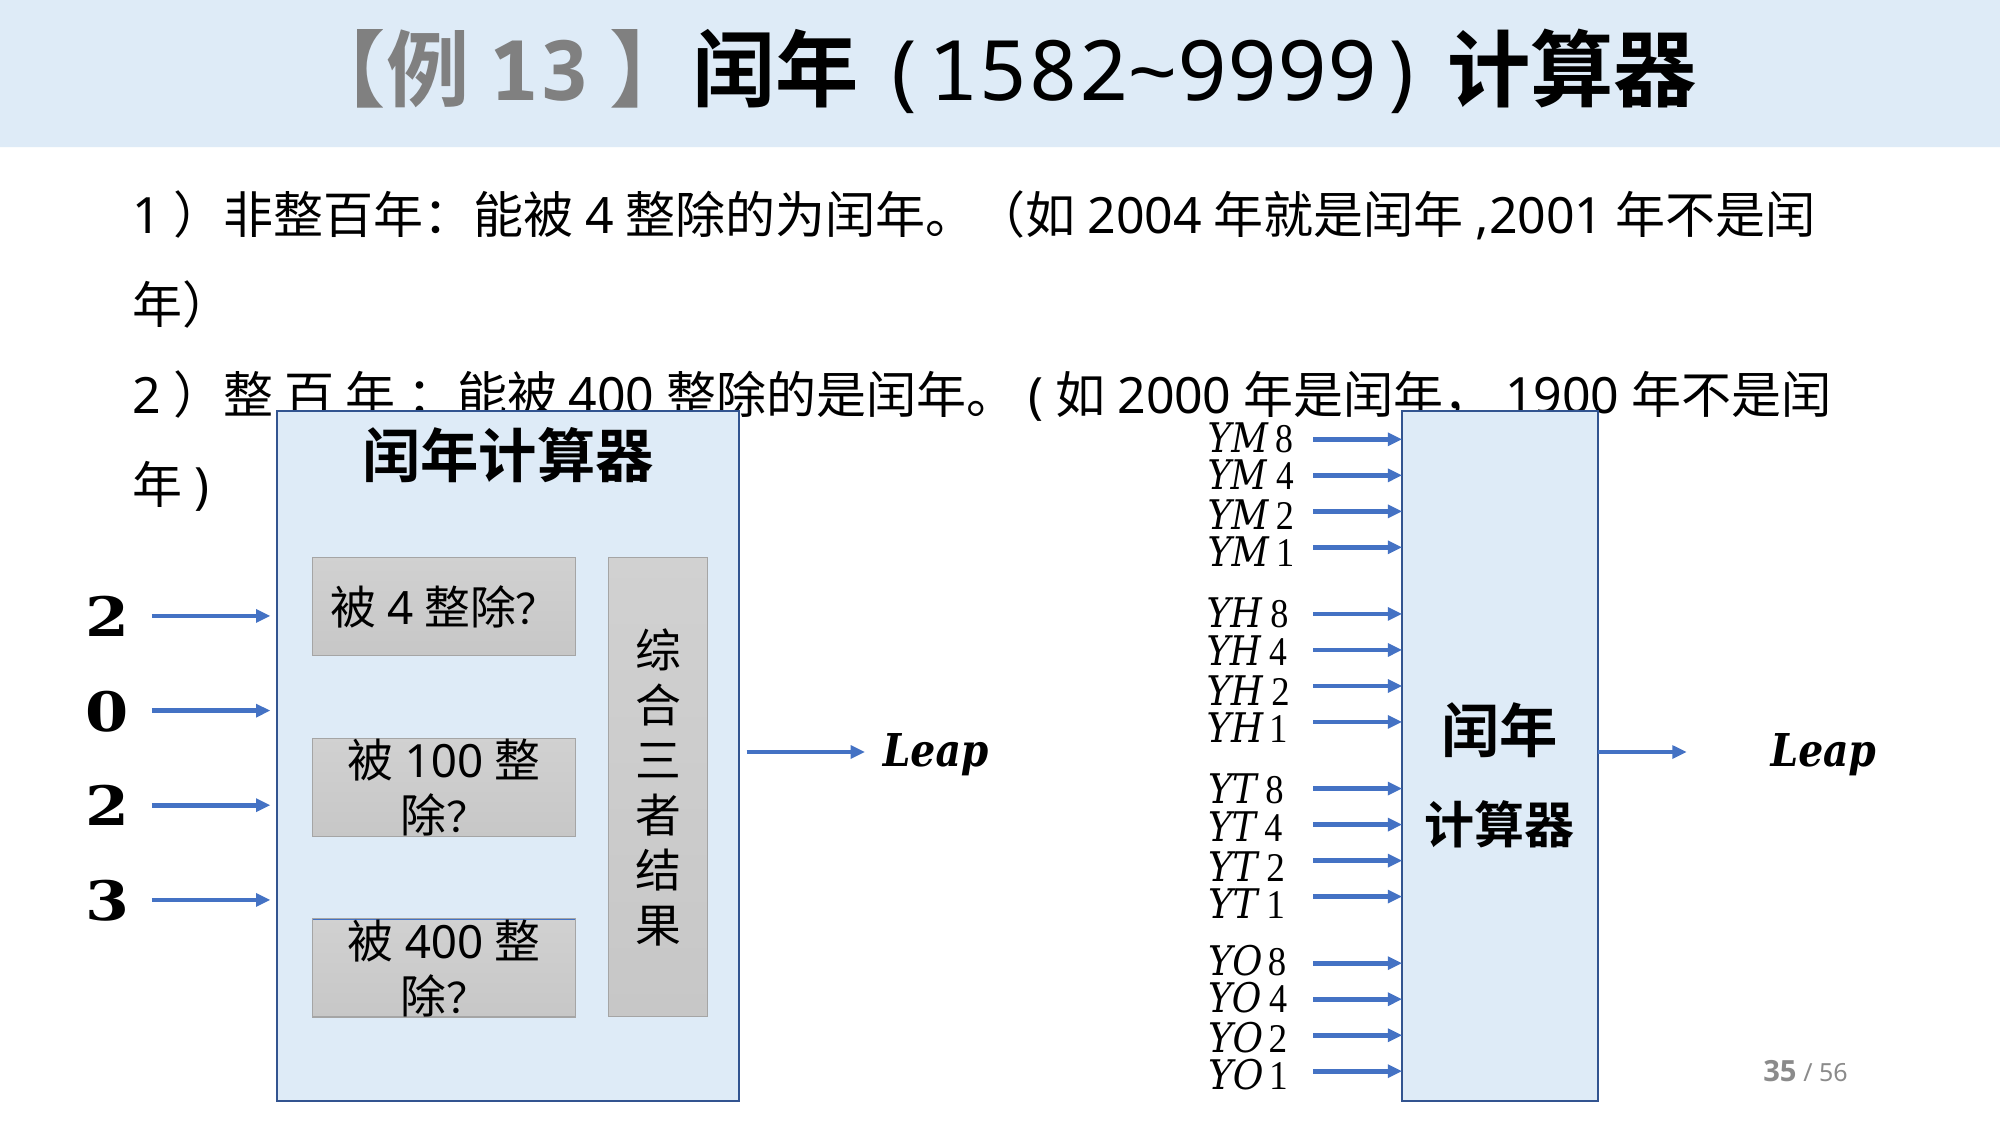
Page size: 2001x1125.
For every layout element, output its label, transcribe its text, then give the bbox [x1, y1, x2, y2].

title 【例13】闰年(1582~9999)计算器 [0, 0, 2000, 148]
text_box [312, 557, 708, 1017]
text_box 闰年计算器 [276, 410, 740, 1102]
text_box 1）非整百年：能被4整除的为闰年。（如2004年就是闰年,2001年不是闰年） 2）整 百 年 ：能被400整除的是闰年。(如2000年是闰年，1900年不是闰年) [117, 145, 1849, 521]
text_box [1206, 411, 1879, 1102]
